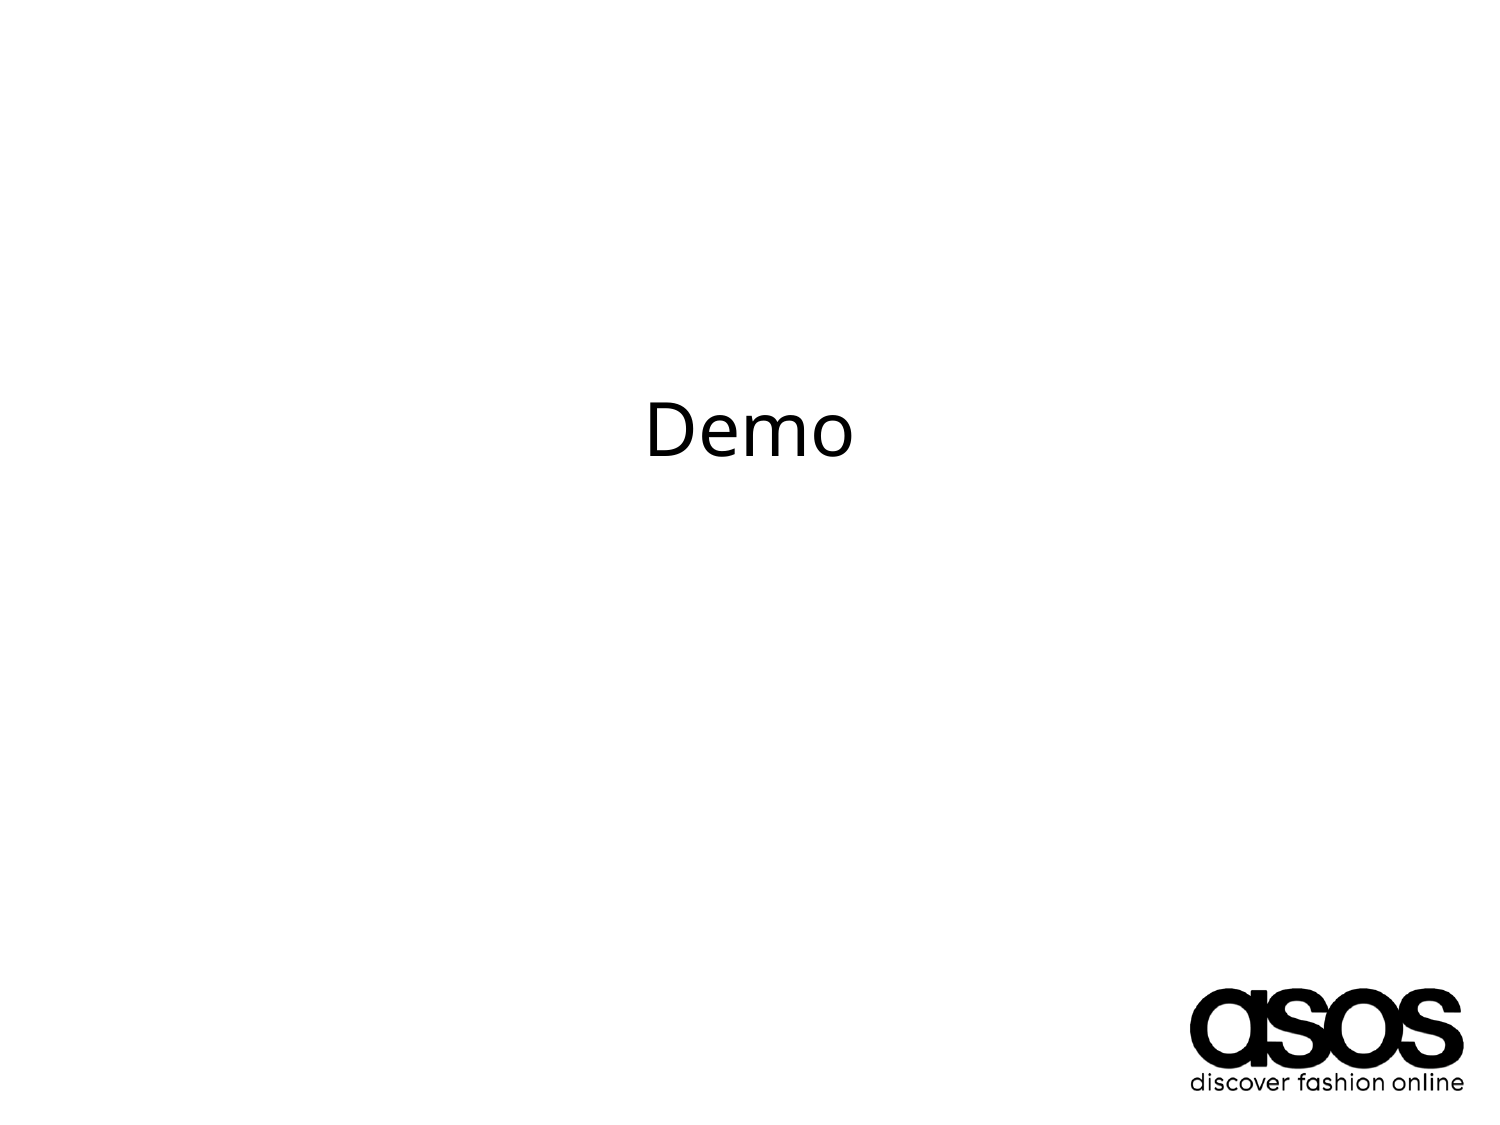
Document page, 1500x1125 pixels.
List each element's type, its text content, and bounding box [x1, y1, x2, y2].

picture [1186, 987, 1465, 1091]
text_box Demo [537, 373, 963, 479]
